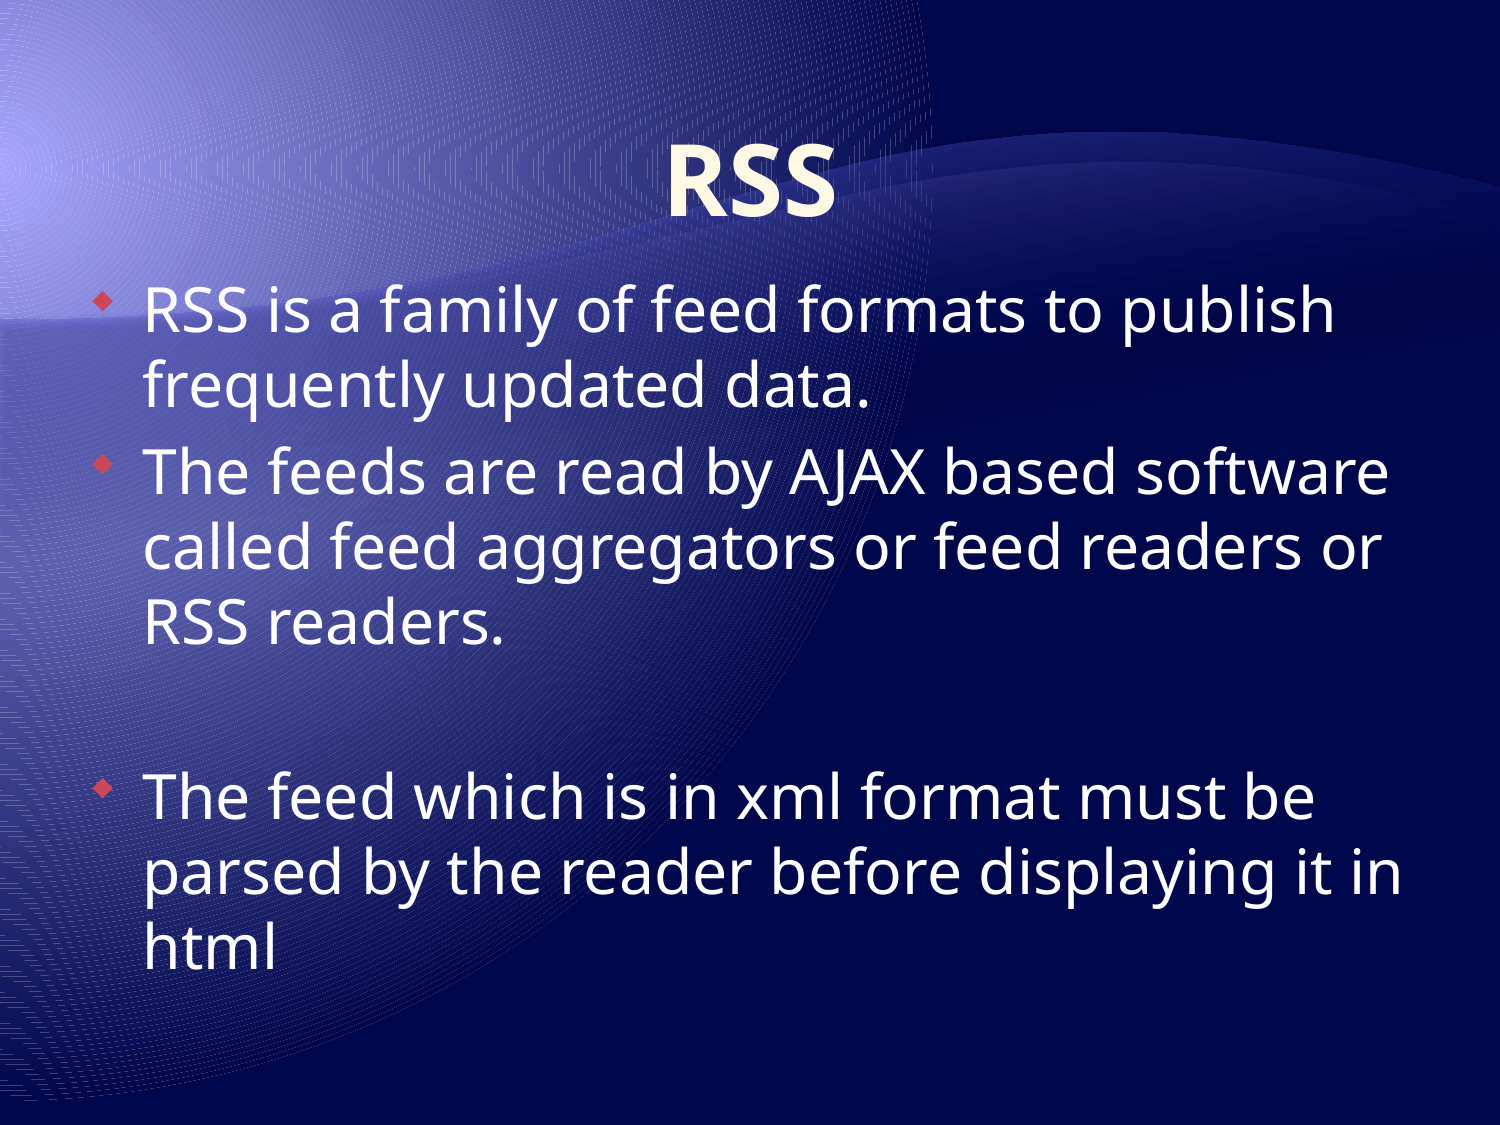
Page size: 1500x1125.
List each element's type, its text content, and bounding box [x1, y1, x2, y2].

title RSS [75, 87, 1425, 238]
list RSS is a family of feed formats to publish frequently updated data. The feeds are read by AJAX based software called feed aggregators or feed readers or RSS readers. The feed which is in xml format must be parsed by the reader before displaying it in html [75, 262, 1425, 1033]
